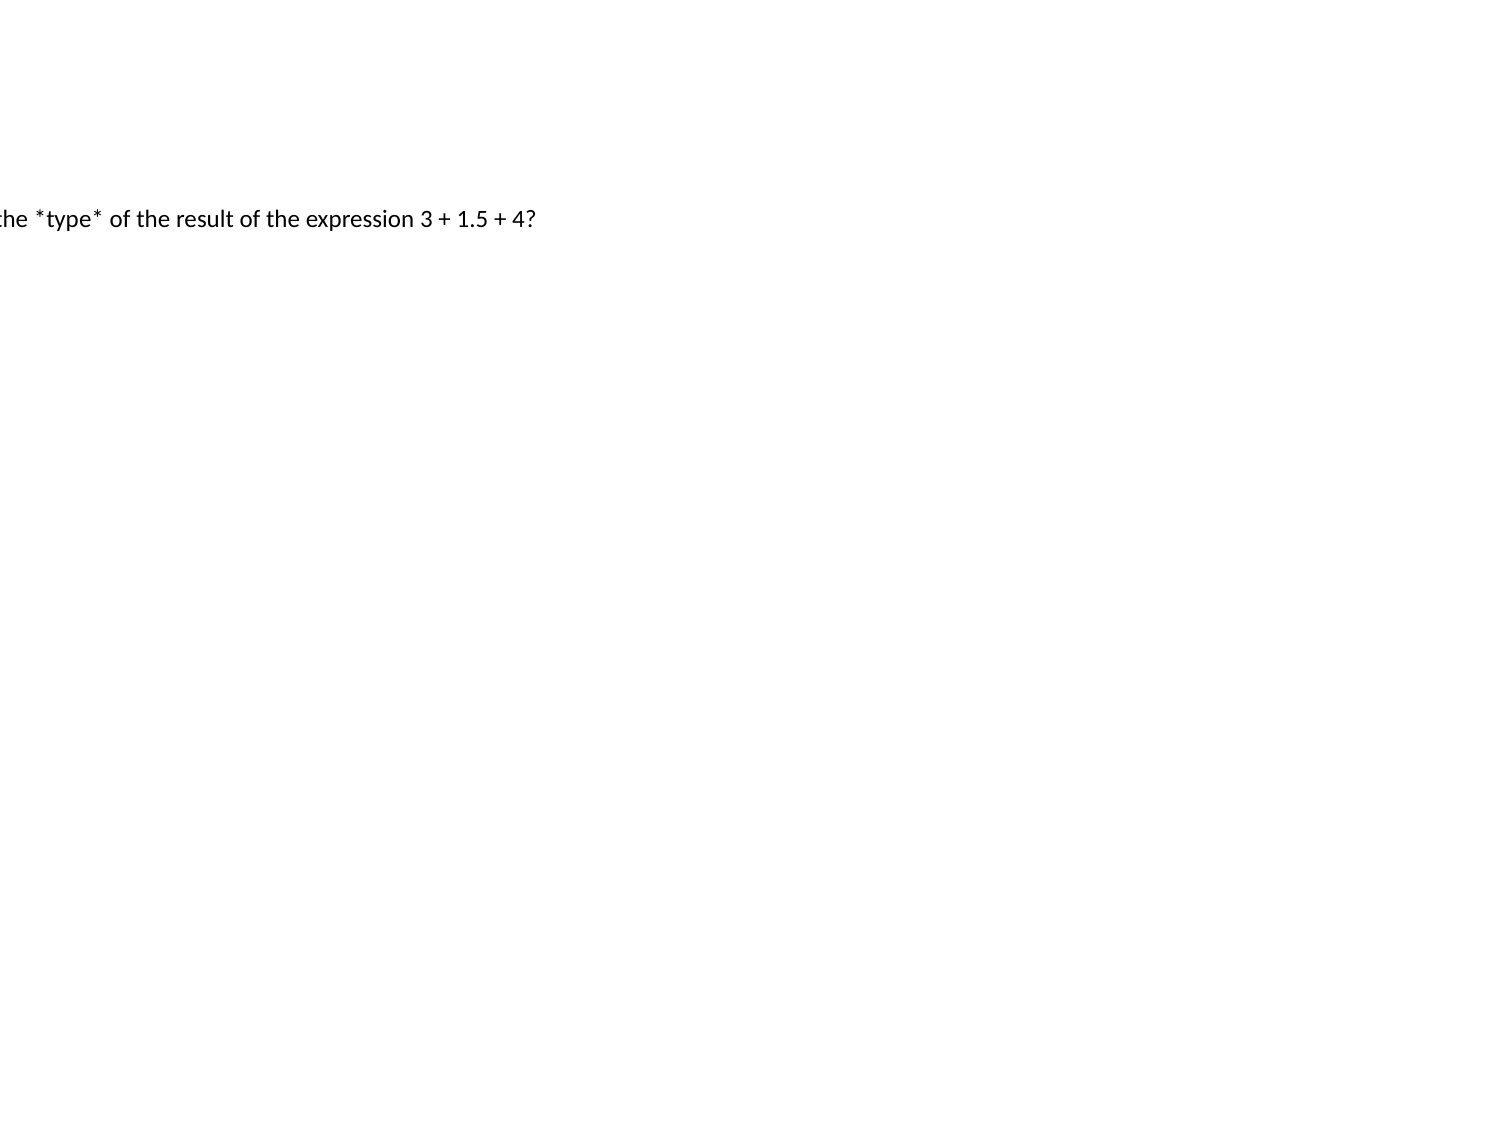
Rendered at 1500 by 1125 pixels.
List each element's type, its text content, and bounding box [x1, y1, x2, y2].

text_box Info: What is the *type* of the result of the expression 3 + 1.5 + 4? [0, 149, 553, 270]
